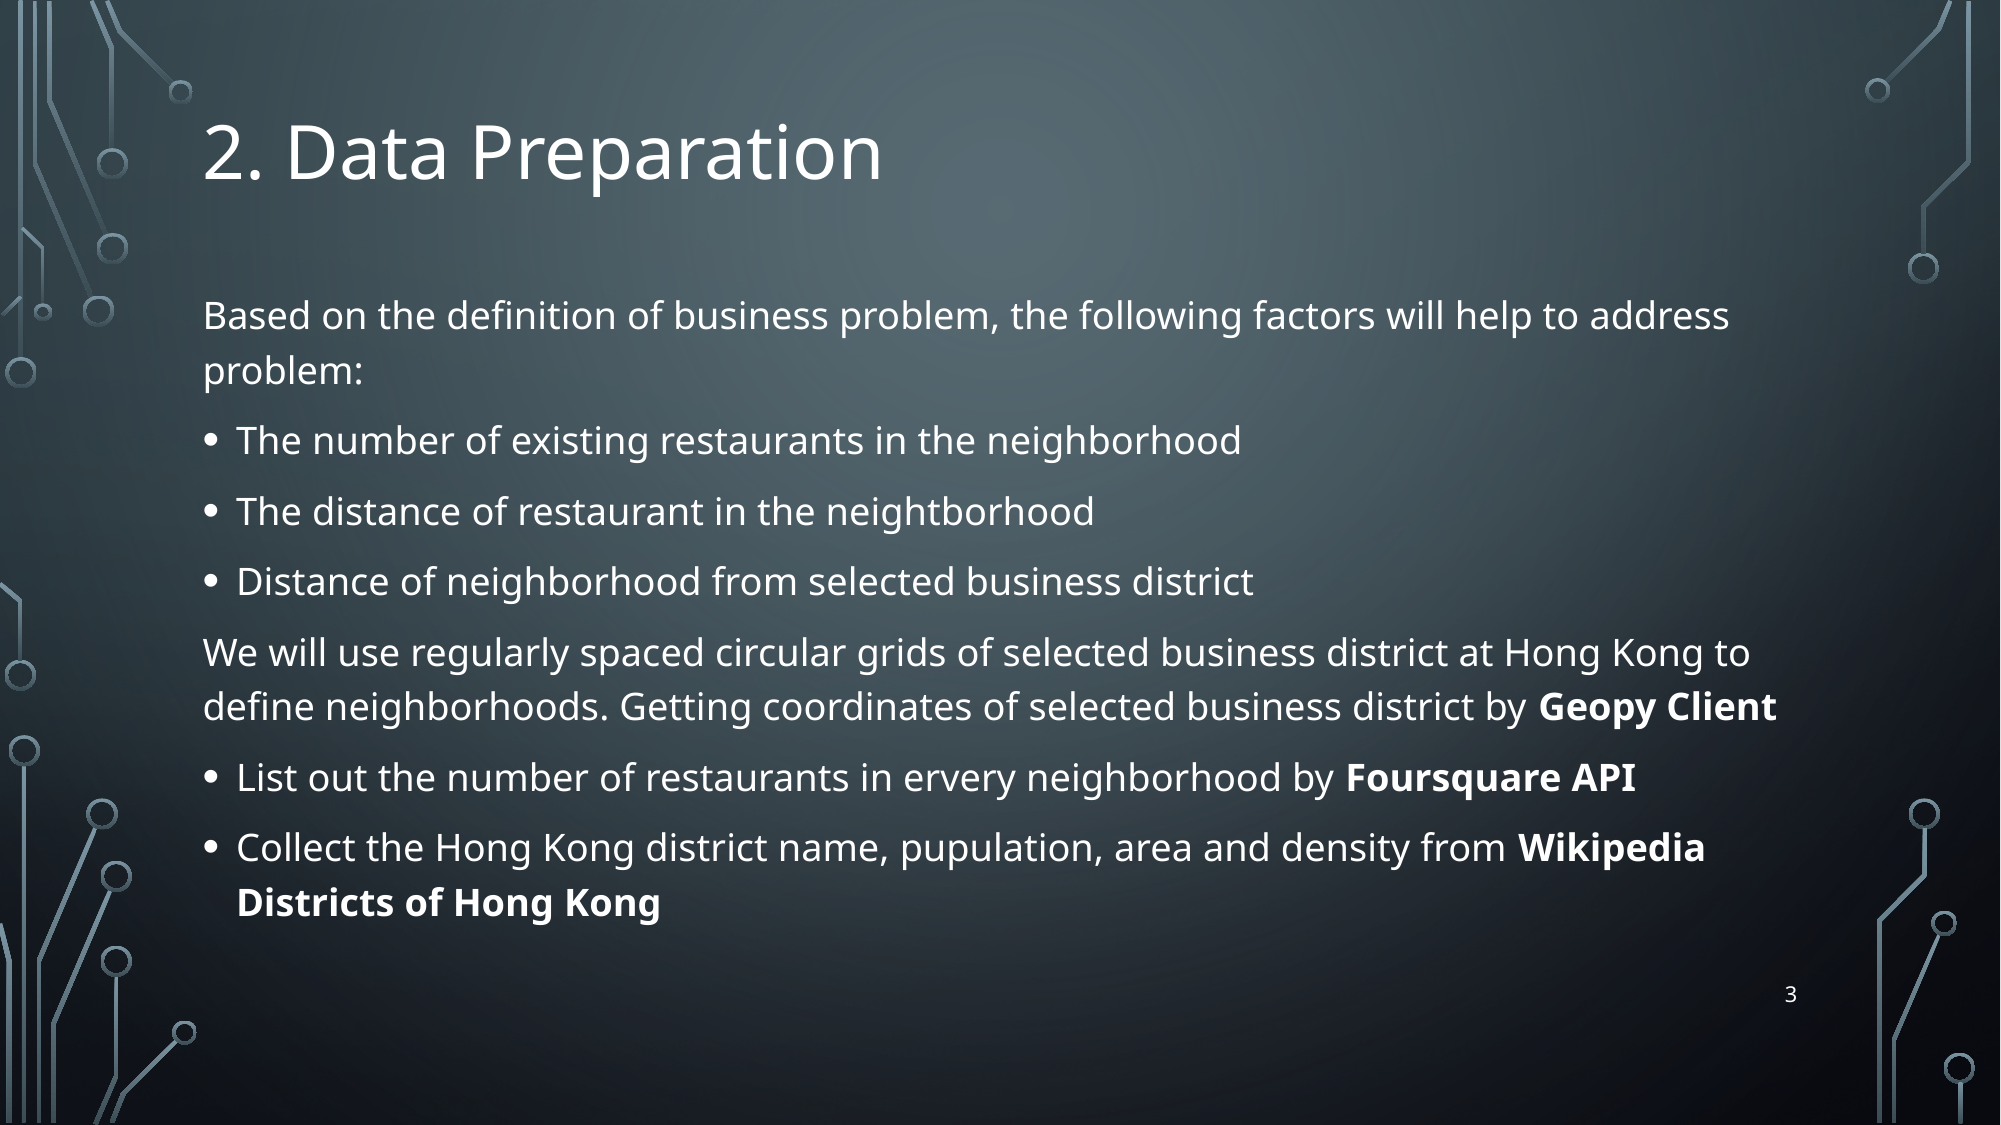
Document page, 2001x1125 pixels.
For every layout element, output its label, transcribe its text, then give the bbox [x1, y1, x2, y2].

list Based on the definition of business problem, the following factors will help to address problem: The number of existing restaurants in the neighborhood The distance of restaurant in the neightborhood Distance of neighborhood from selected business district We will use regularly spaced circular grids of selected business district at Hong Kong to define neighborhoods. Getting coordinates of selected business district by Geopy Client List out the number of restaurants in ervery neighborhood by Foursquare API Collect the Hong Kong district name, pupulation, area and density from Wikipedia Districts of Hong Kong [187, 274, 1813, 992]
slide_number 3 [1685, 965, 1813, 1025]
title 2. Data Preparation [187, 101, 1813, 209]
